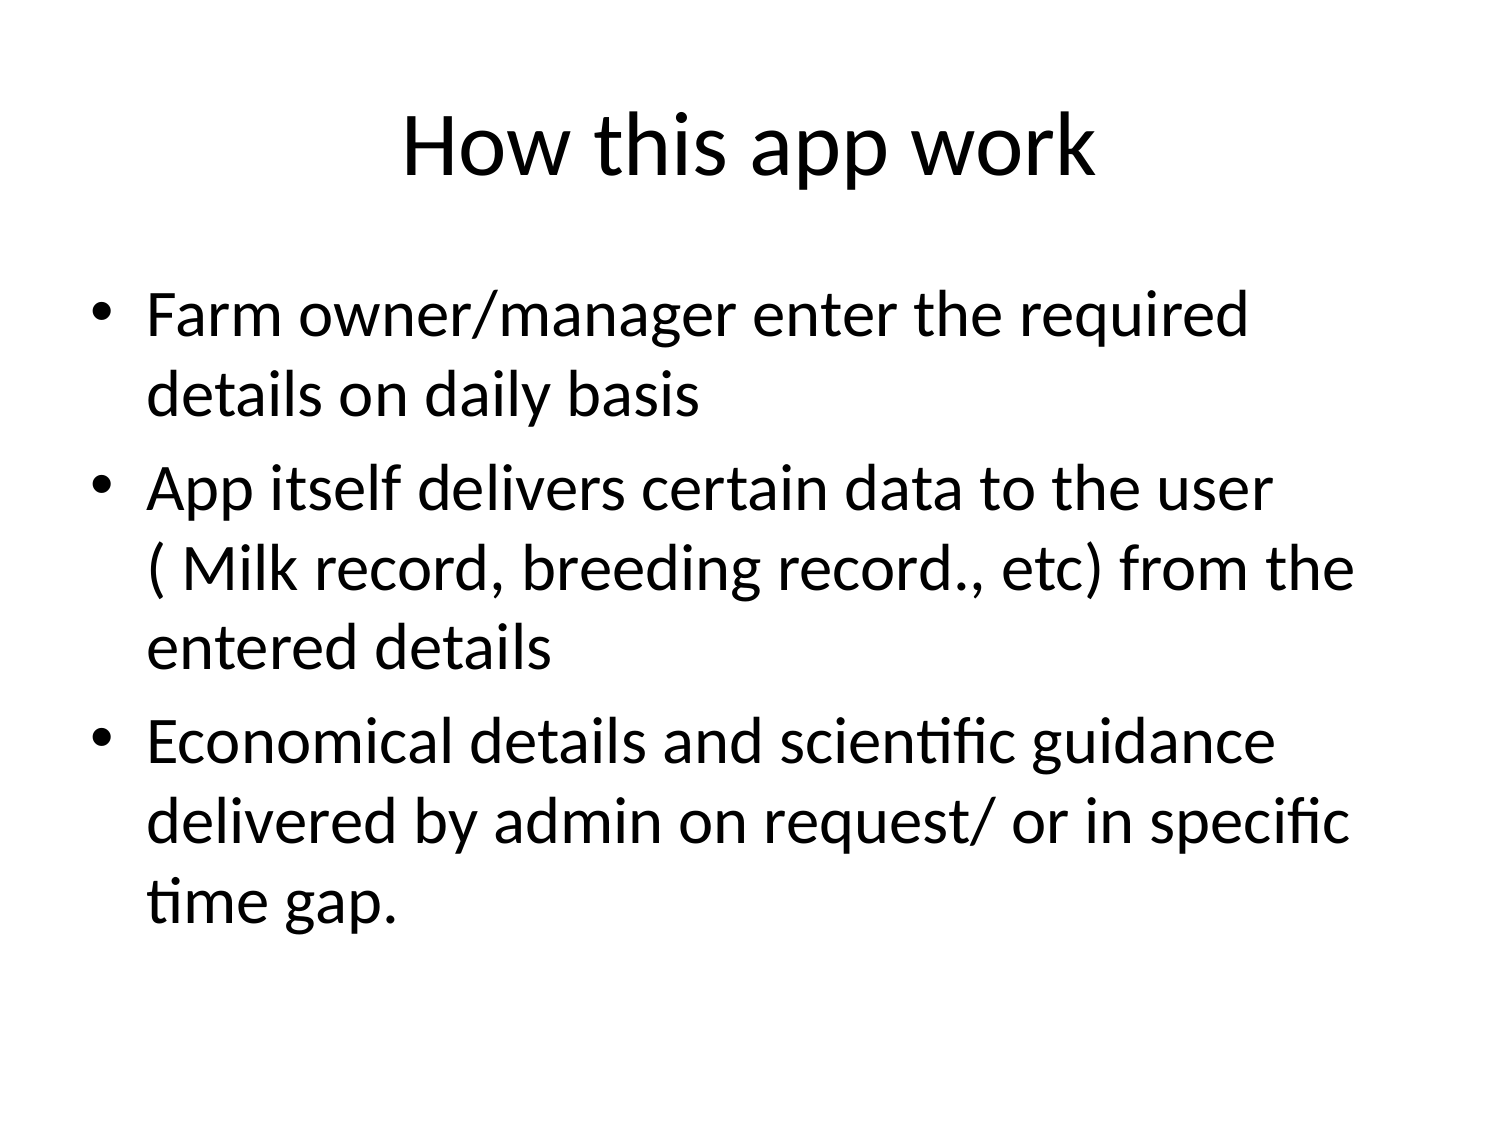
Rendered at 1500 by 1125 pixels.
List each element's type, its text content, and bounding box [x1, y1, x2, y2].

title How this app work [75, 45, 1425, 233]
list Farm owner/manager enter the required details on daily basis App itself delivers certain data to the user ( Milk record, breeding record., etc) from the entered details Economical details and scientific guidance delivered by admin on request/ or in specific time gap. [75, 262, 1425, 1005]
